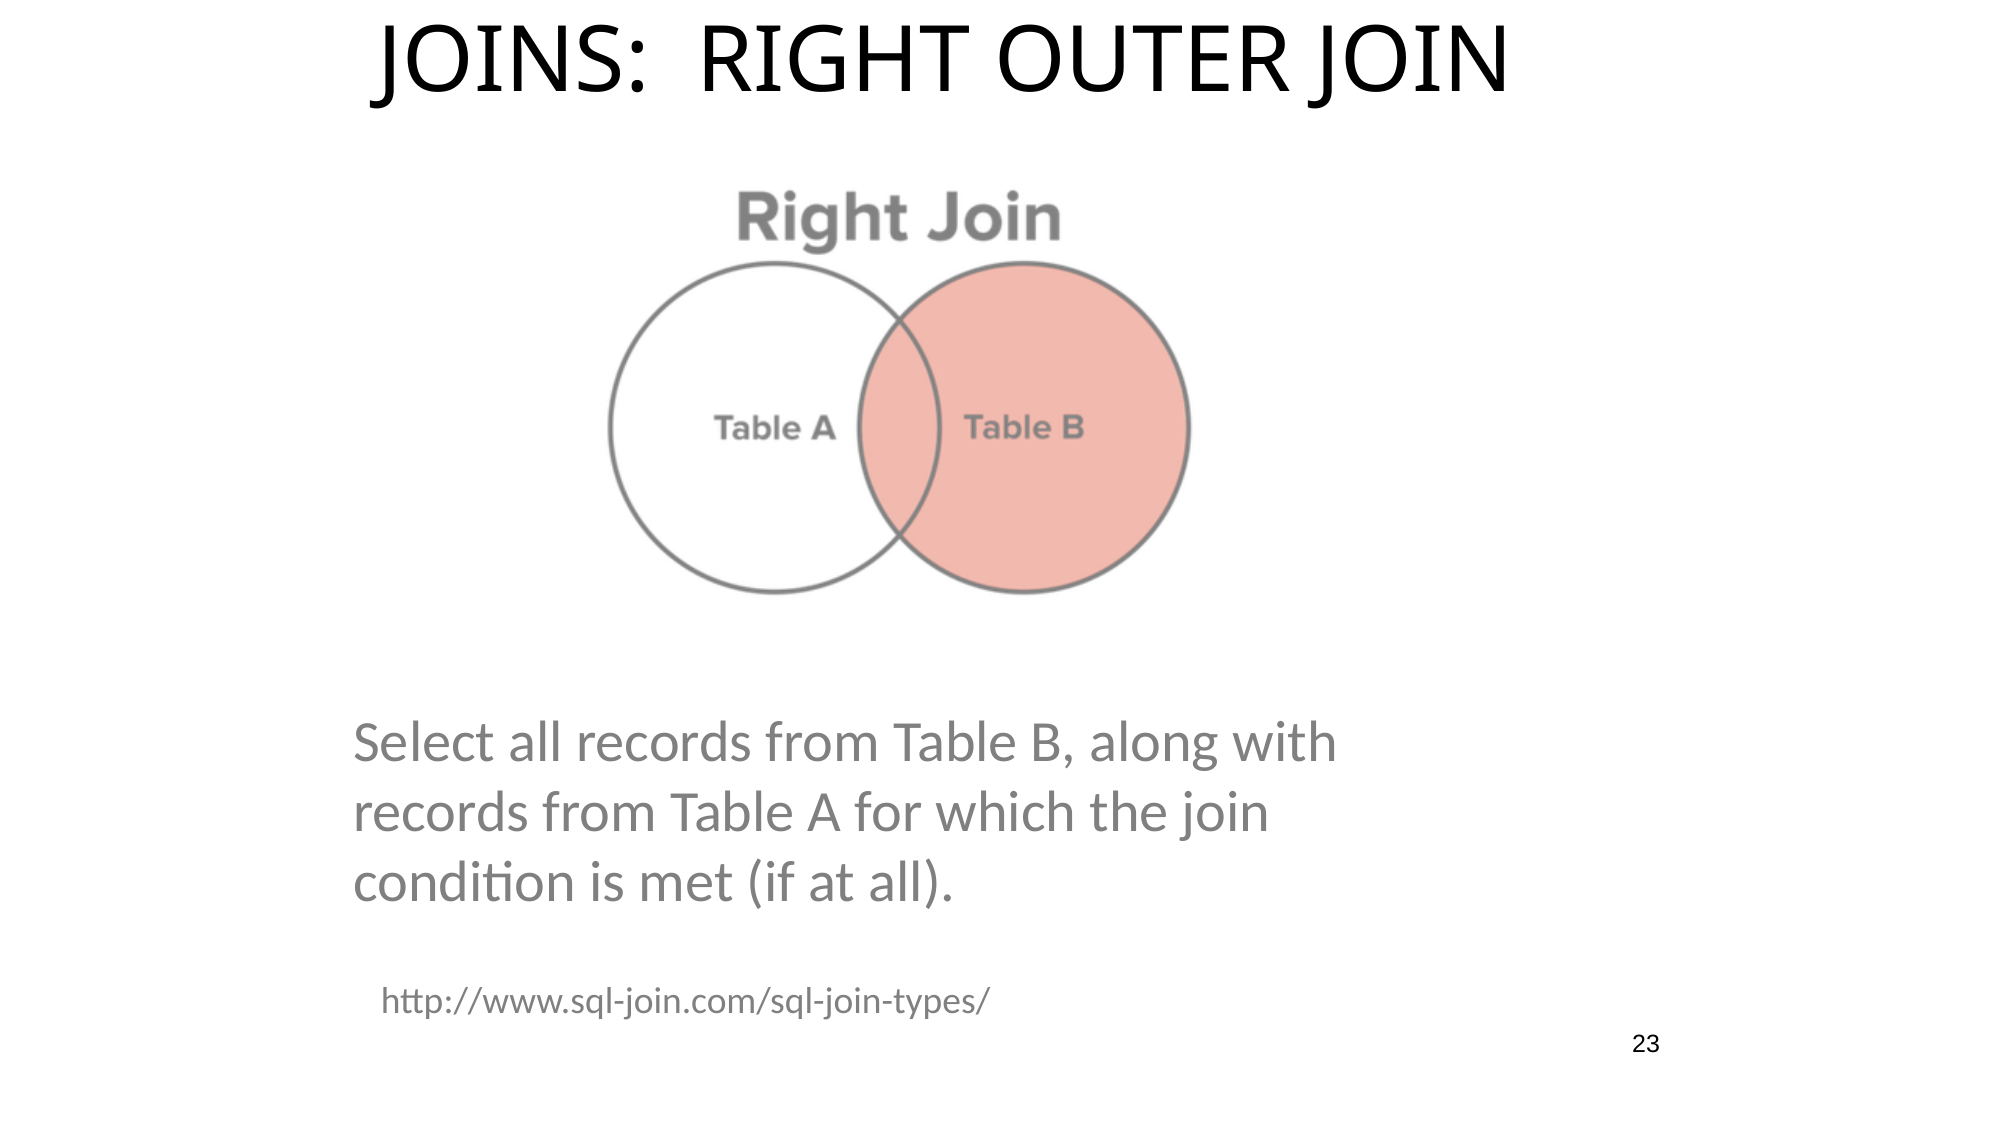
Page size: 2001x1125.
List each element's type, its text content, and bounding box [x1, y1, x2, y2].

text_box http://www.sql-join.com/sql-join-types/ [366, 968, 1006, 1029]
slide_number 23 [1325, 1003, 1675, 1082]
text_box Select all records from Table B, along with records from Table A for which the join condition is met (if at all). [338, 695, 1467, 921]
title JOINS: RIGHT OUTER JOIN [362, 0, 1638, 156]
picture [513, 136, 1291, 673]
